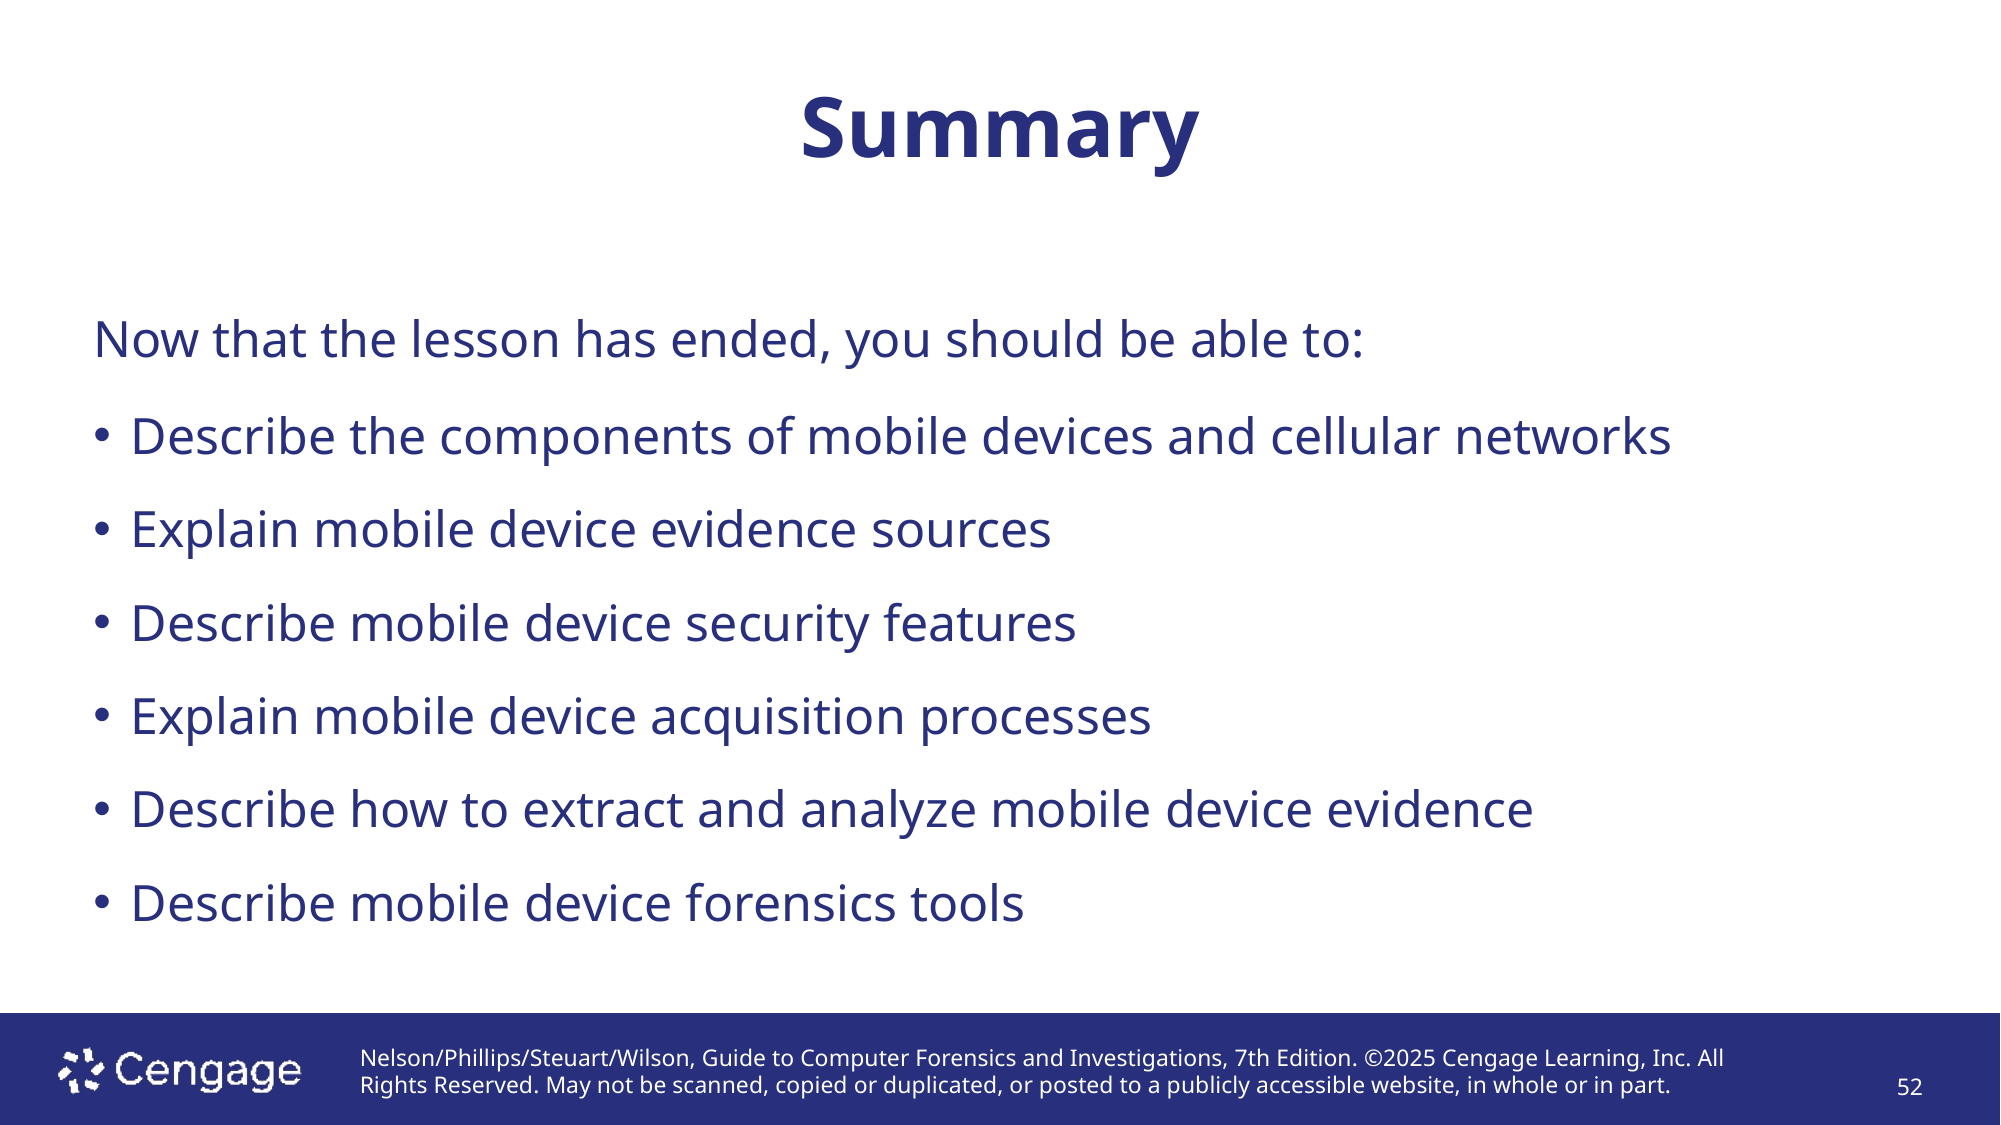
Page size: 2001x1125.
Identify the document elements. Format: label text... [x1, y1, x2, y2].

title Summary [78, 77, 1923, 278]
picture [30, 1020, 329, 1122]
list Now that the lesson has ended, you should be able to: Describe the components of mobile devices and cellular networks Explain mobile device evidence sources Describe mobile device security features Explain mobile device acquisition processes Describe how to extract and analyze mobile device evidence Describe mobile device forensics tools [78, 299, 1923, 1014]
